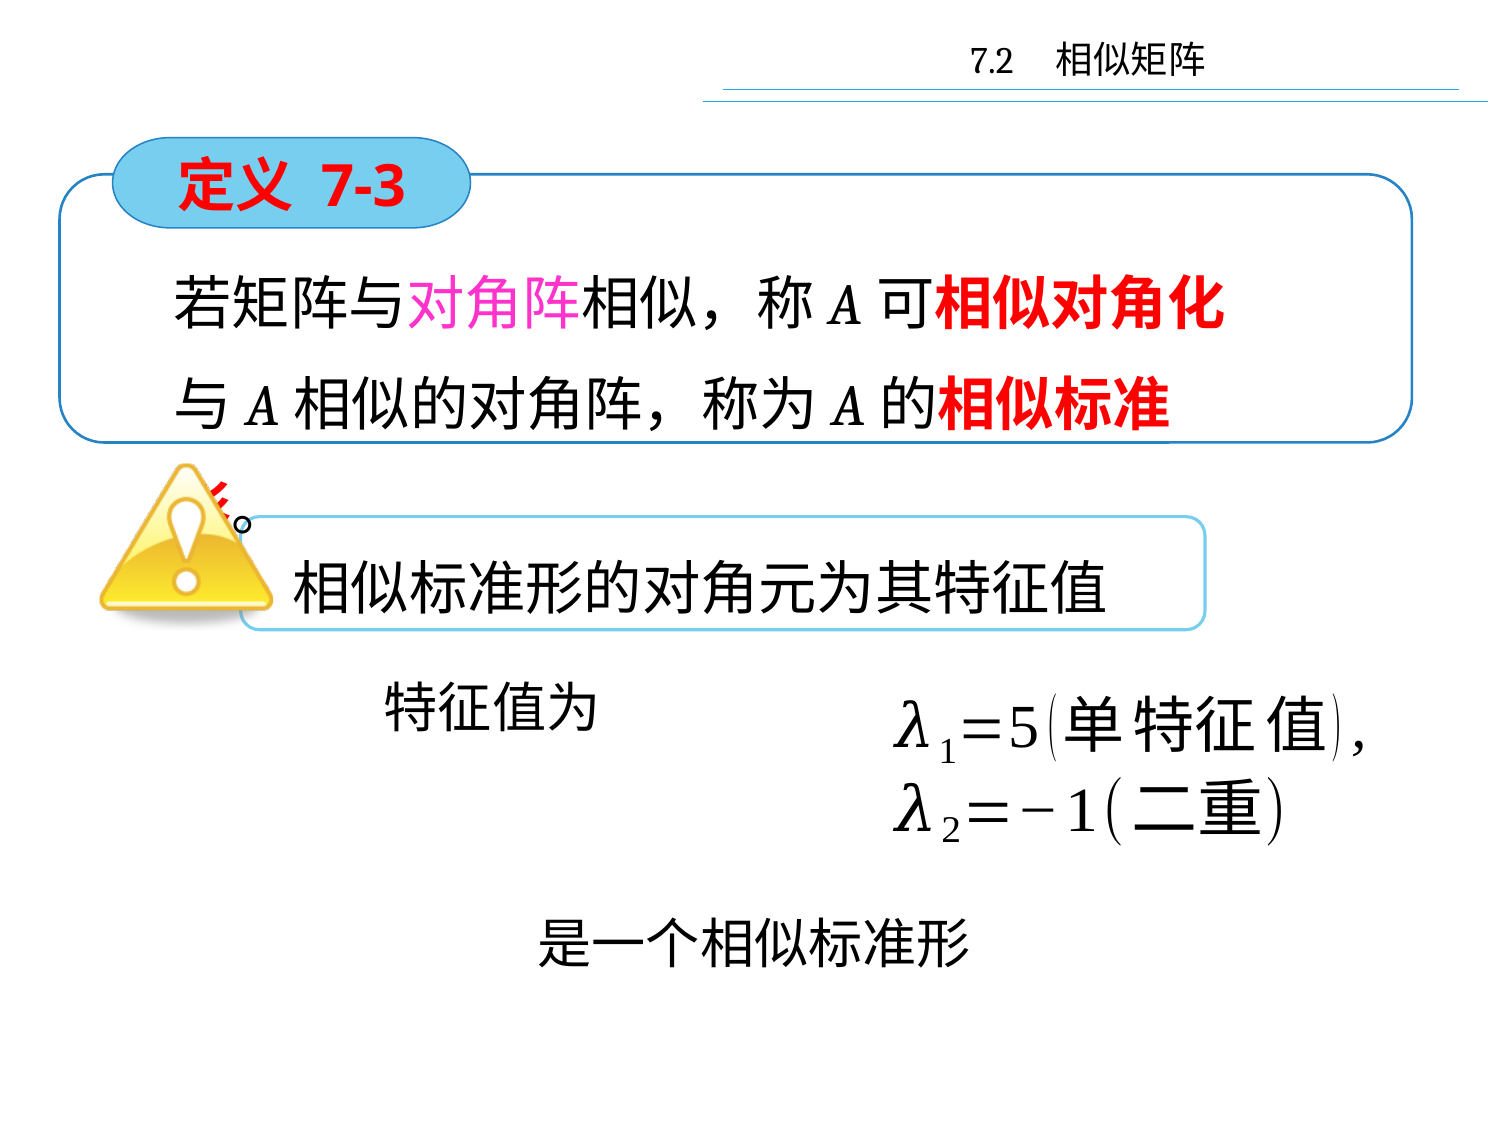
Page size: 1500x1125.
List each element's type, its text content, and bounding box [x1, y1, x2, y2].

text_box 与A相似的对角阵，称为A的相似标准形。 [286, 452, 1230, 550]
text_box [59, 137, 1413, 443]
text_box [285, 550, 1207, 632]
text_box 相似标准形的对角元为其特征值 [286, 508, 1155, 629]
picture [93, 444, 280, 630]
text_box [702, 28, 1489, 102]
